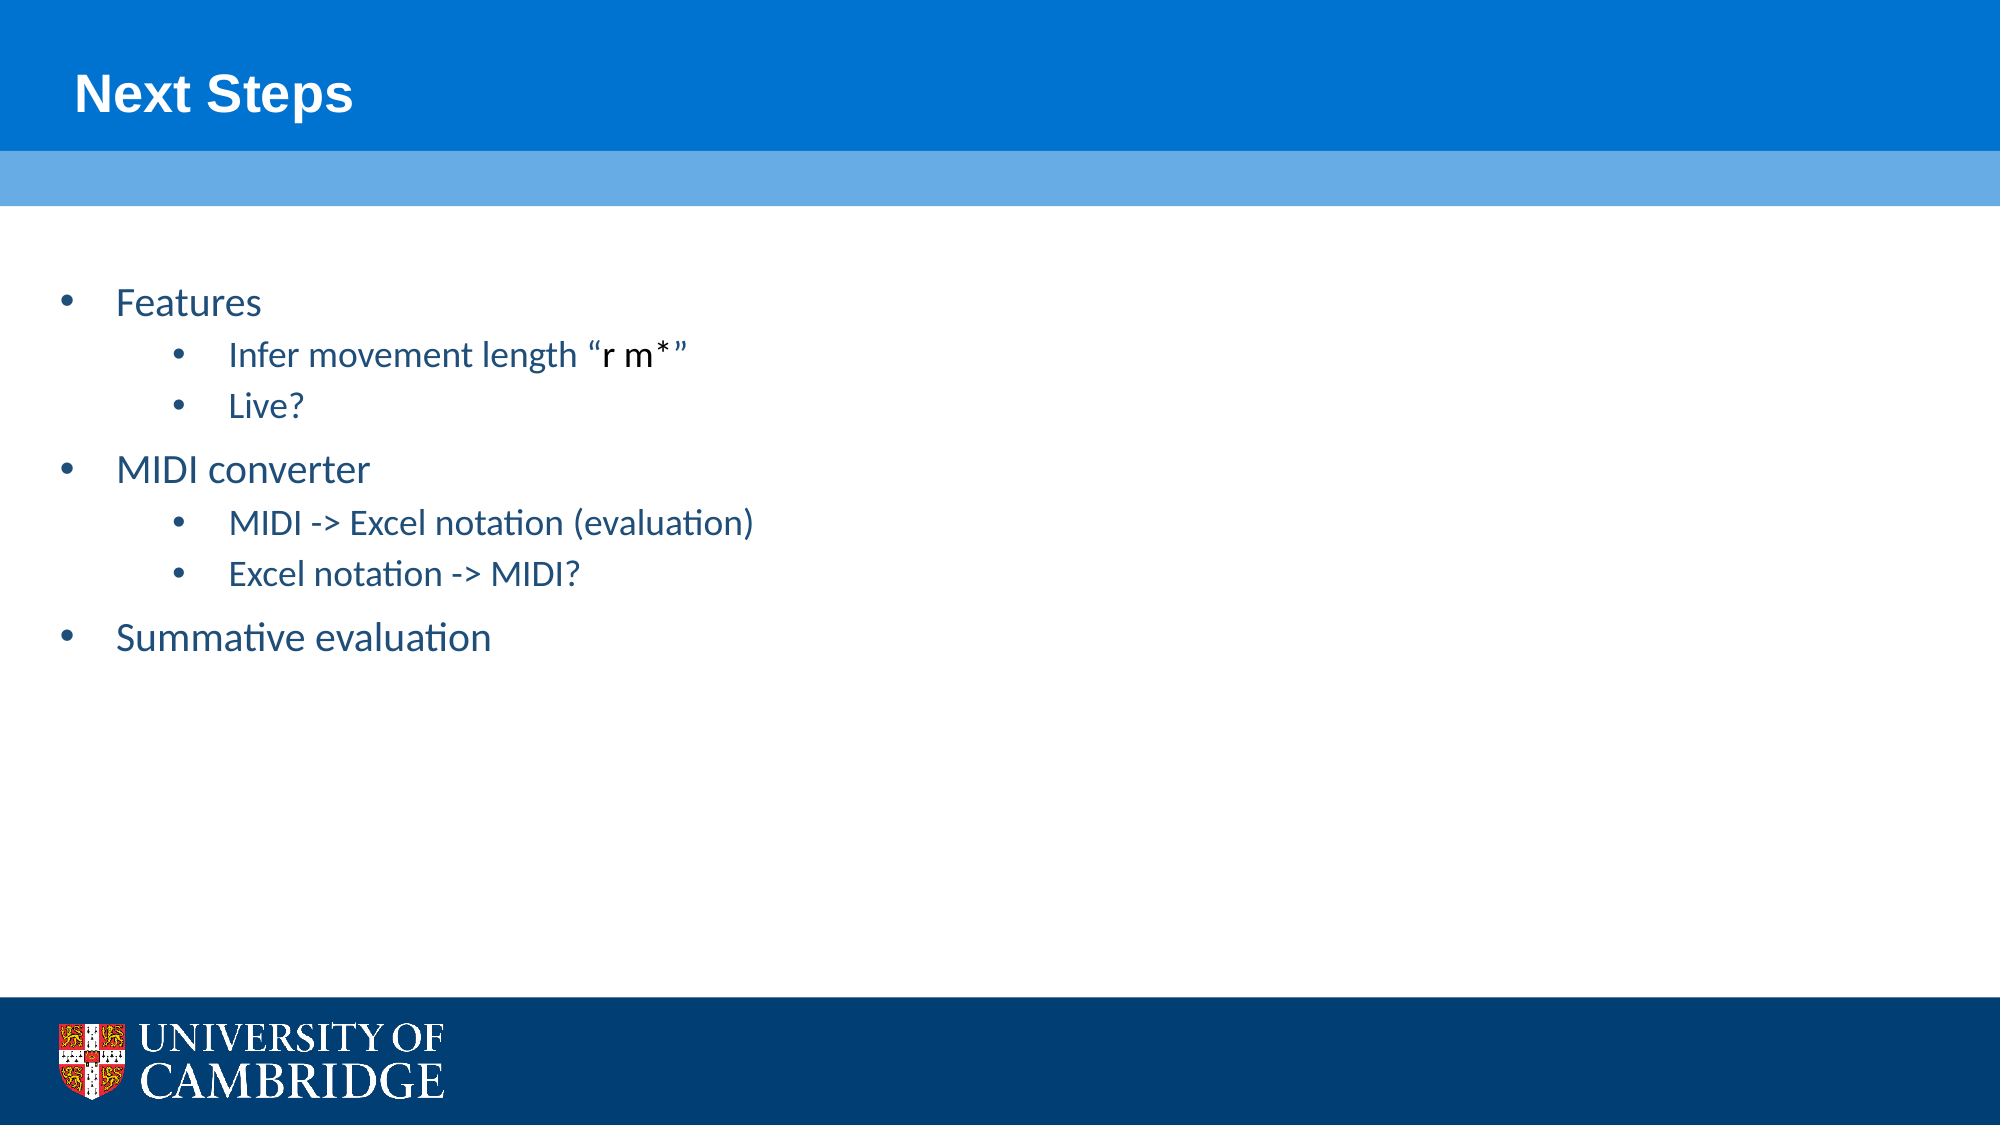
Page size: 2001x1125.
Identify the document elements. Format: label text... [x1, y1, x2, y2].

picture [59, 1022, 444, 1100]
list Features Infer movement length “r m*” Live? MIDI converter MIDI -> Excel notation (evaluation) Excel notation -> MIDI? Summative evaluation [59, 280, 1916, 948]
list Next Steps [59, 58, 1916, 152]
